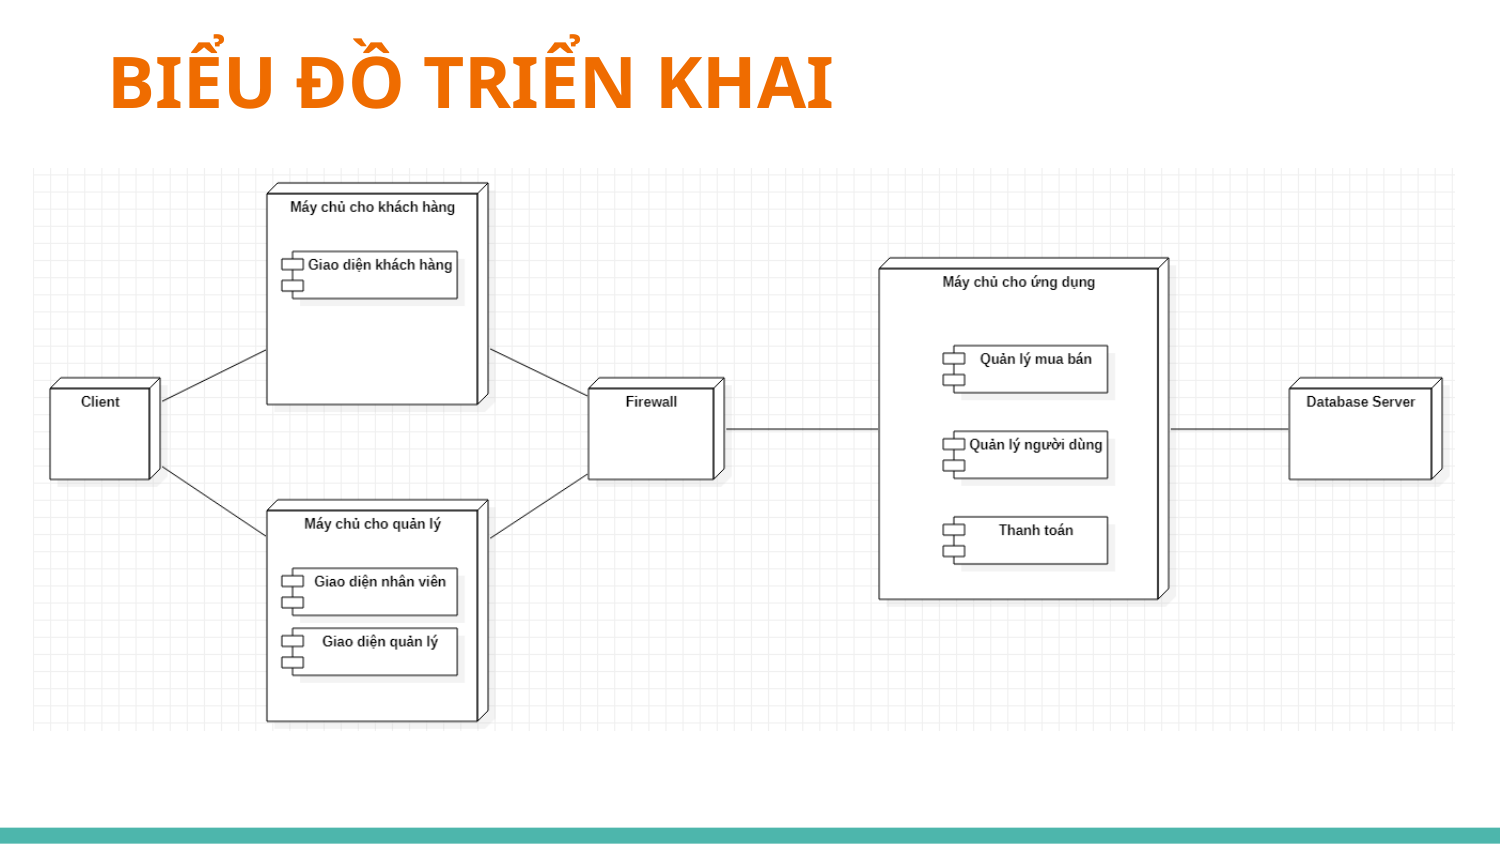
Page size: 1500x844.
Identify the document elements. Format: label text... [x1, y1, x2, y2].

title BIỂU ĐỒ TRIỂN KHAI [92, 21, 1491, 138]
picture [32, 168, 1455, 732]
